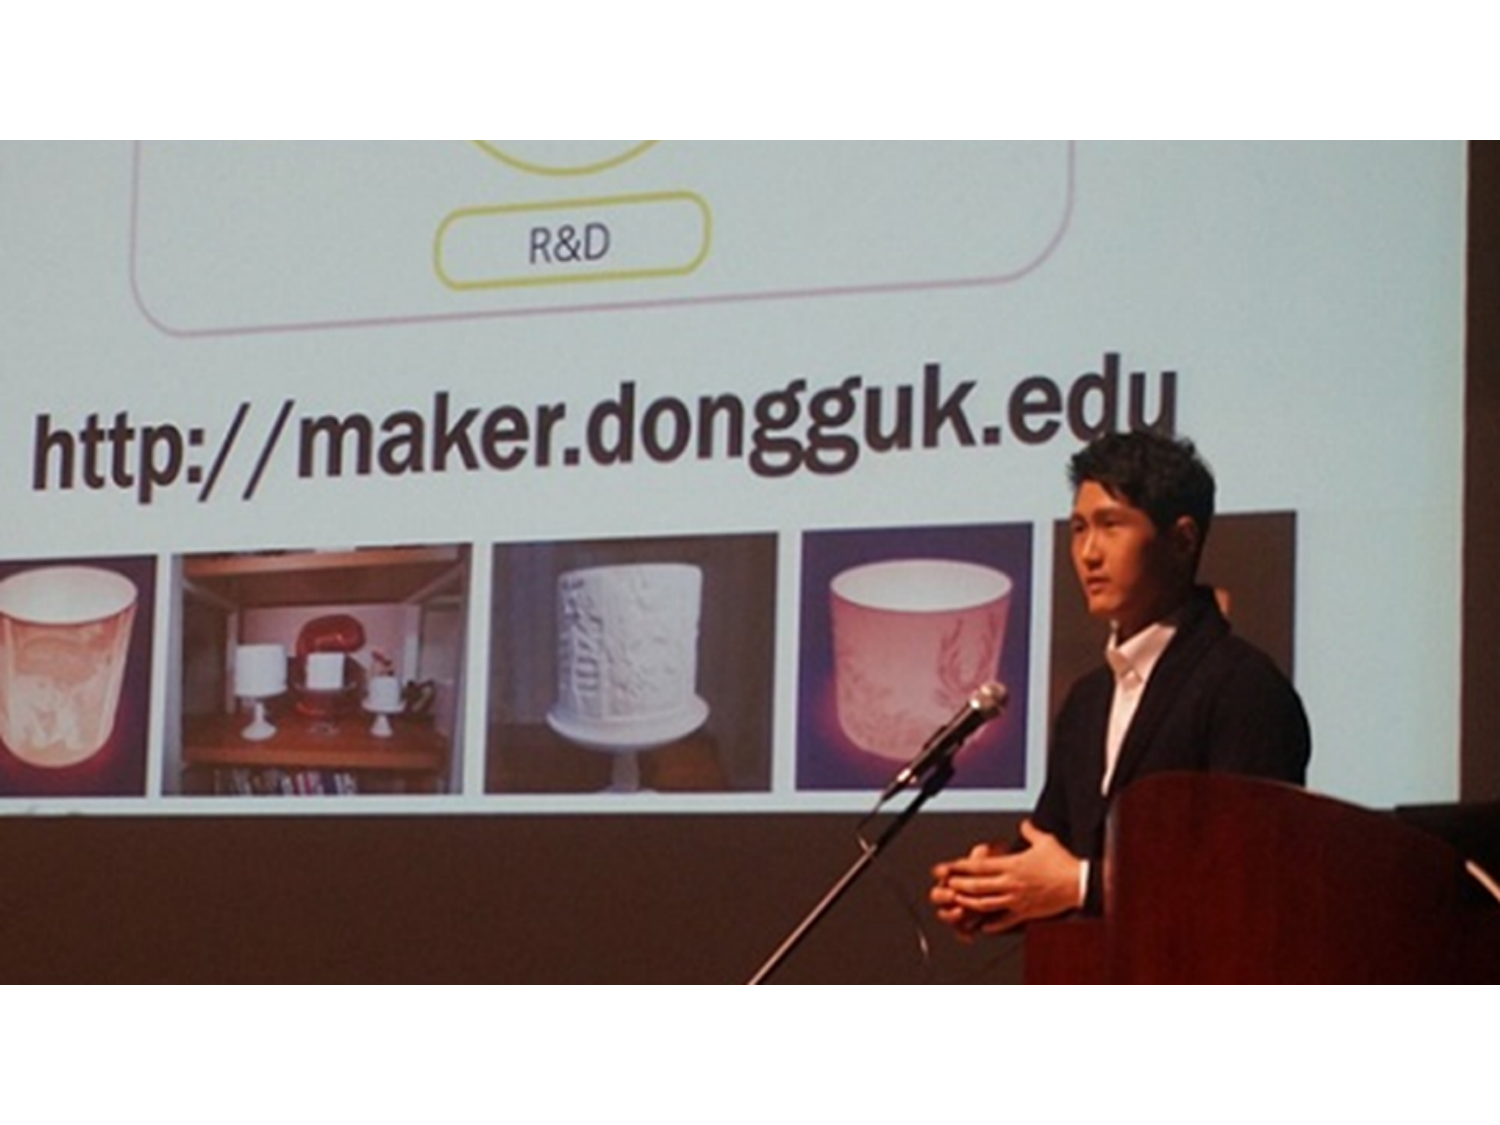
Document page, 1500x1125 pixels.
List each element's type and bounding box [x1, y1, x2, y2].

picture [0, 140, 1500, 985]
